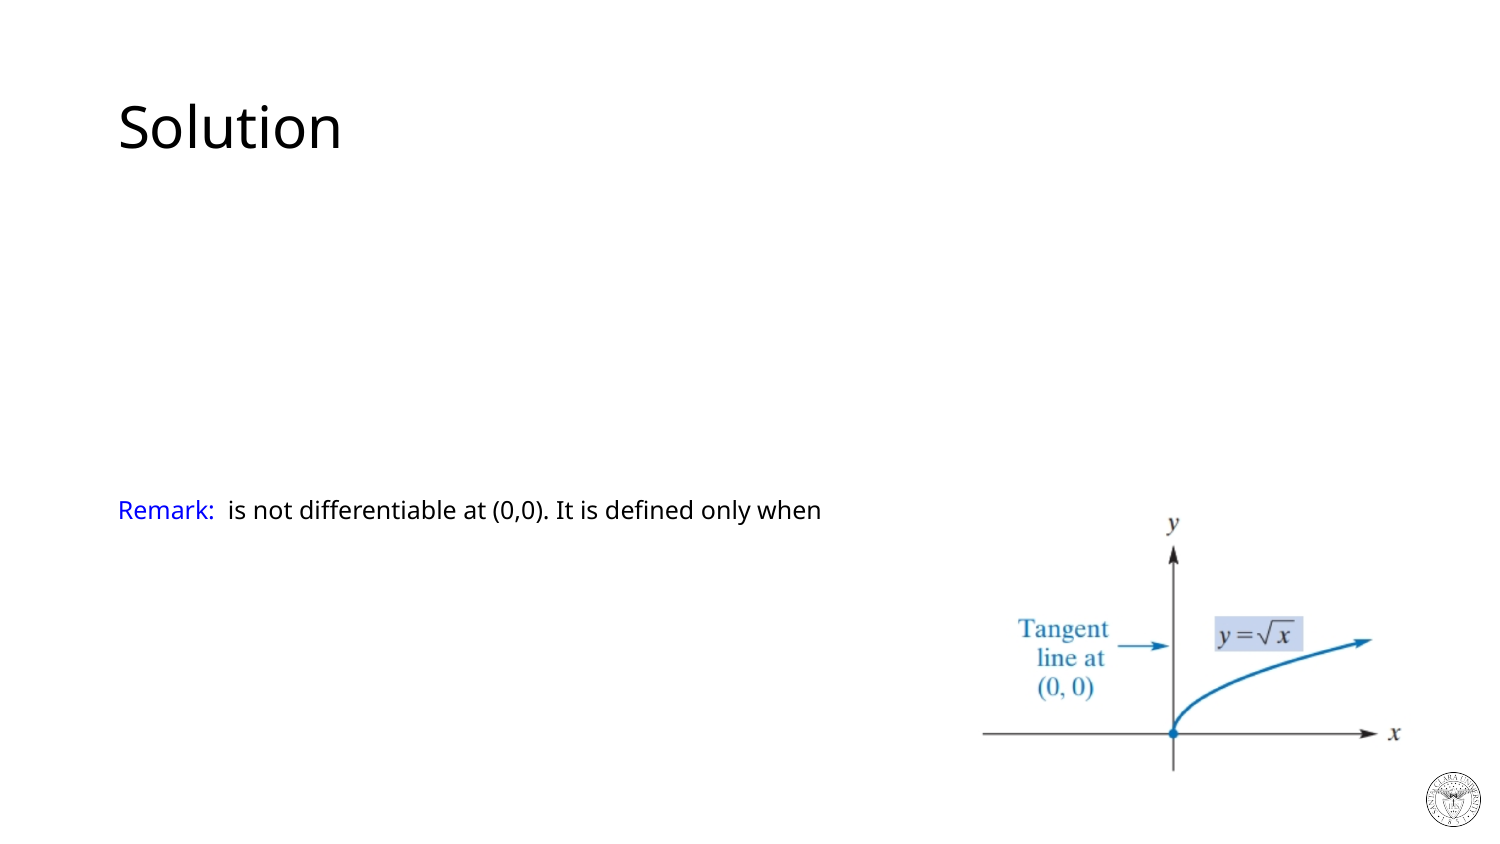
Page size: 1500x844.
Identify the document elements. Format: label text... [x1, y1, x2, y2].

picture [961, 493, 1421, 783]
title Solution [103, 44, 1397, 169]
picture [1426, 772, 1481, 827]
